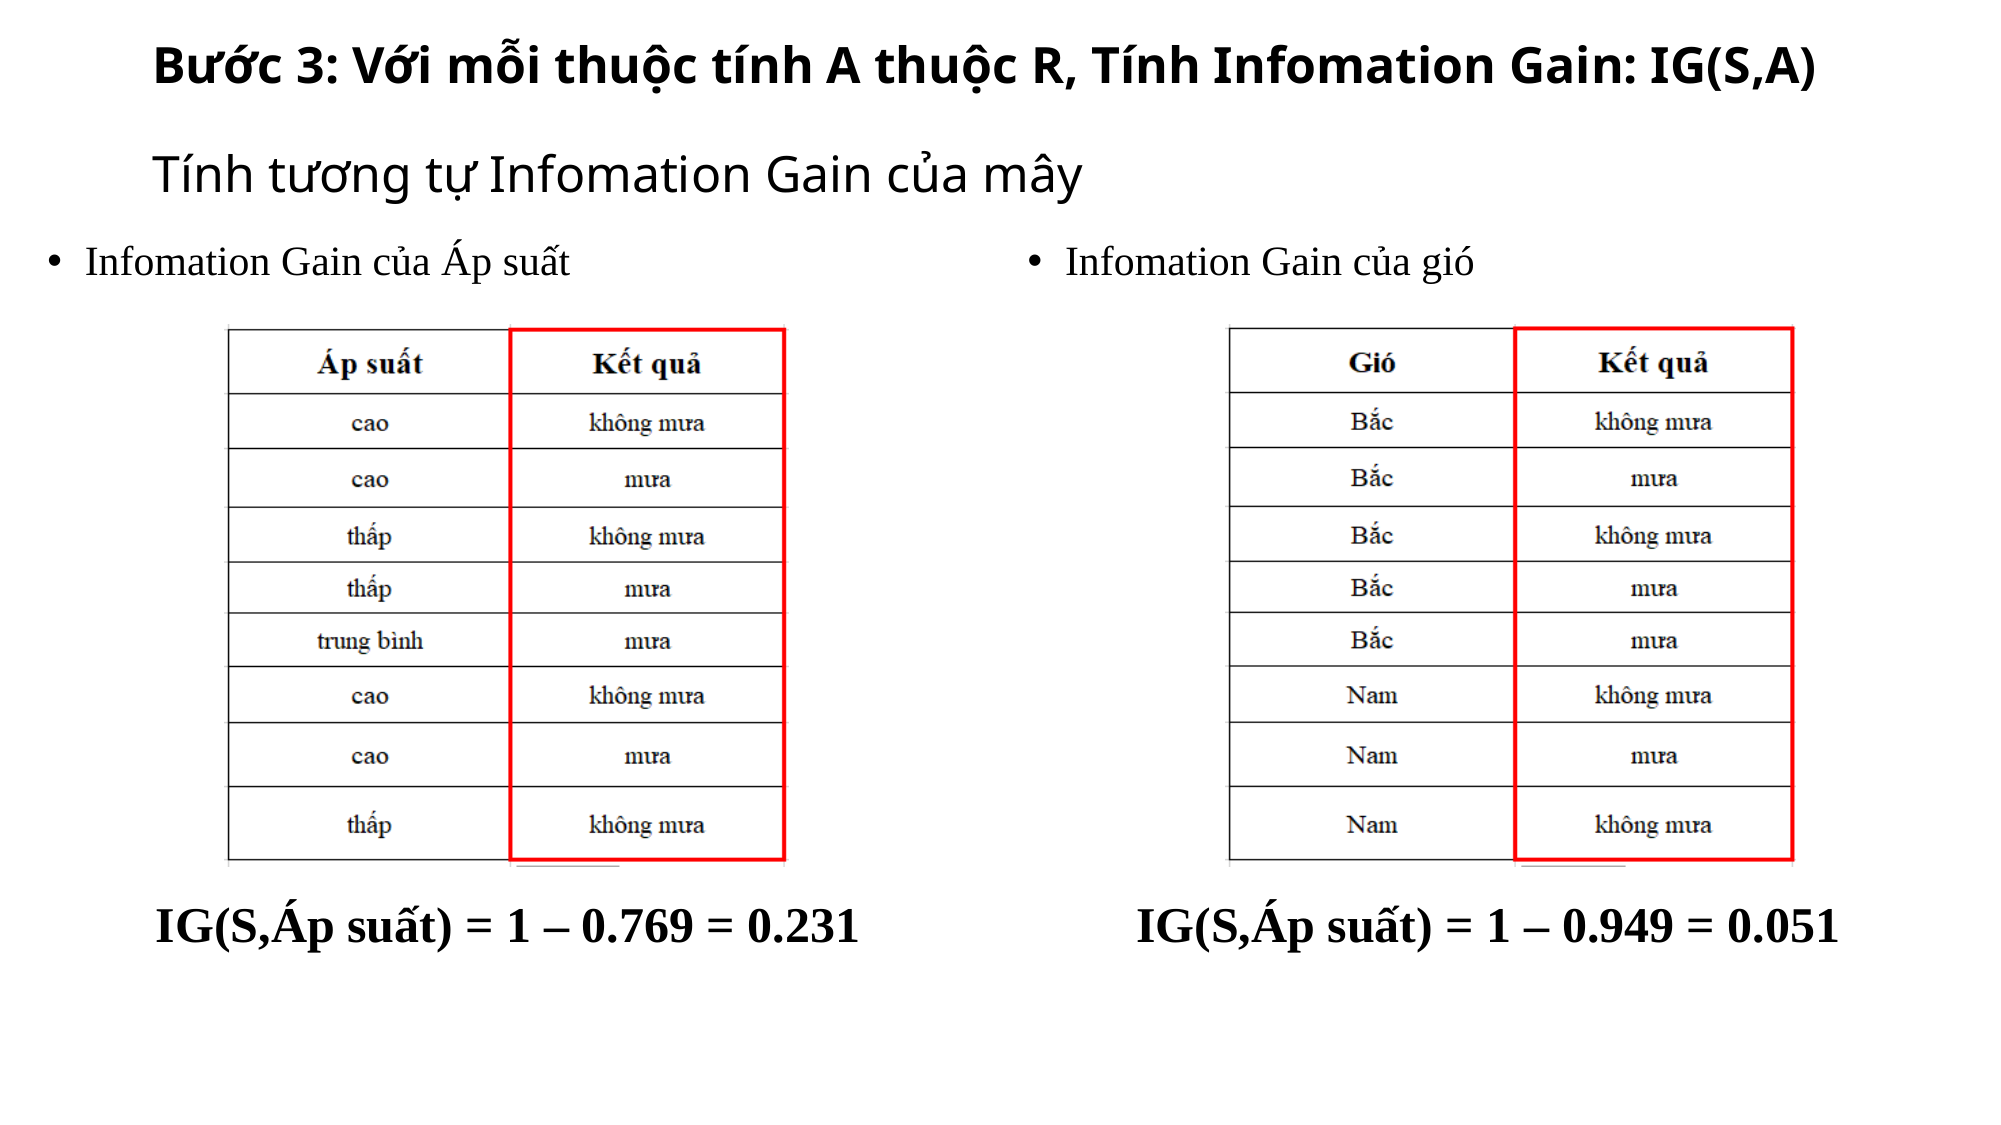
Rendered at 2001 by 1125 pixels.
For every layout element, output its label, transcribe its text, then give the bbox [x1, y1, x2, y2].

list Infomation Gain của Áp suất IG(S,Áp suất) = 1 – 0.769 = 0.231 [32, 232, 984, 1099]
list Infomation Gain của gió IG(S,Áp suất) = 1 – 0.949 = 0.051 [1012, 232, 1965, 1099]
title Bước 3: Với mỗi thuộc tính A thuộc R, Tính Infomation Gain: IG(S,A) Tính tương tự Infomation Gain của mây [137, 25, 1863, 218]
picture [1225, 324, 1796, 867]
picture [224, 324, 789, 867]
